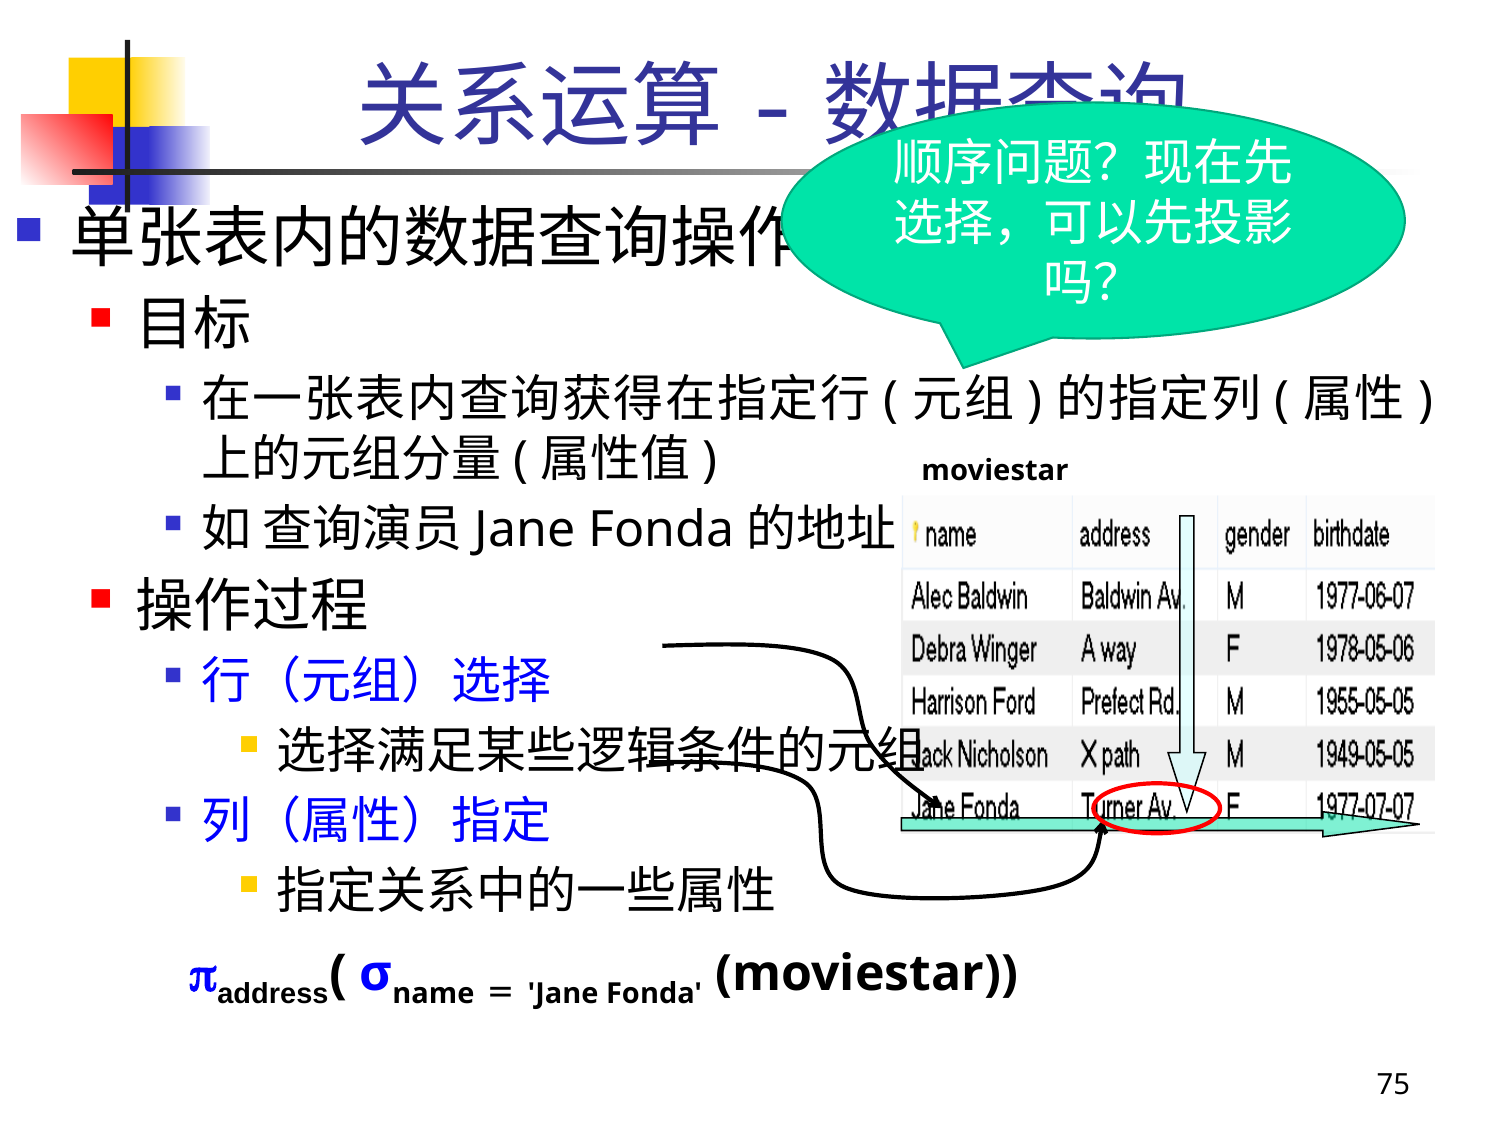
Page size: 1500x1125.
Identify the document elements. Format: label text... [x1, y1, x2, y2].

text_box 顺序问题？现在先选择，可以先投影吗？ [780, 101, 1406, 370]
text_box [662, 644, 901, 785]
text_box address( σname＝'Jane Fonda' (moviestar)) [174, 933, 1117, 1087]
list 单张表内的数据查询操作 目标 在一张表内查询获得在指定行(元组)的指定列(属性)上的元组分量(属性值) 如 查询演员Jane Fonda的地址 操作过程 行（元组）选择 选择满足某些逻辑条件的元组 列（属性）指定 指定关系中的一些属性 [0, 187, 1461, 1076]
title 关系运算-数据查询 [112, 37, 1392, 167]
picture [901, 494, 1435, 834]
slide_number 75 [1112, 1037, 1426, 1113]
text_box moviestar [906, 444, 1221, 494]
text_box [648, 761, 1101, 899]
